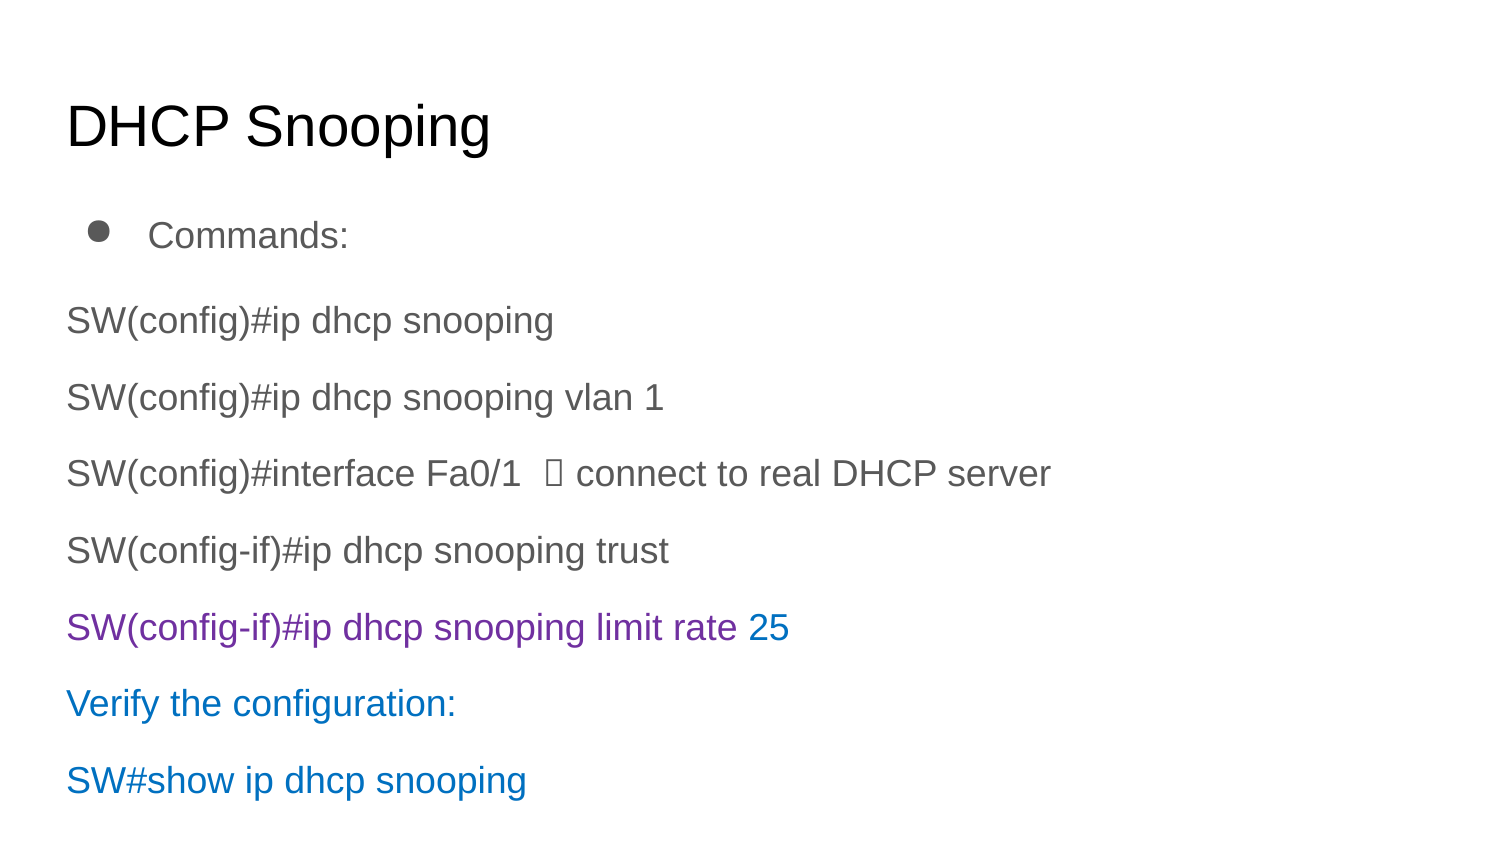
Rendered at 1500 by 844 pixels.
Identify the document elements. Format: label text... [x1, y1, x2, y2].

list Commands: SW(config)#ip dhcp snooping SW(config)#ip dhcp snooping vlan 1 SW(config)#interface Fa0/1  connect to real DHCP server SW(config-if)#ip dhcp snooping trust SW(config-if)#ip dhcp snooping limit rate 25 Verify the configuration: SW#show ip dhcp snooping [51, 189, 1449, 750]
title DHCP Snooping [51, 72, 1449, 167]
